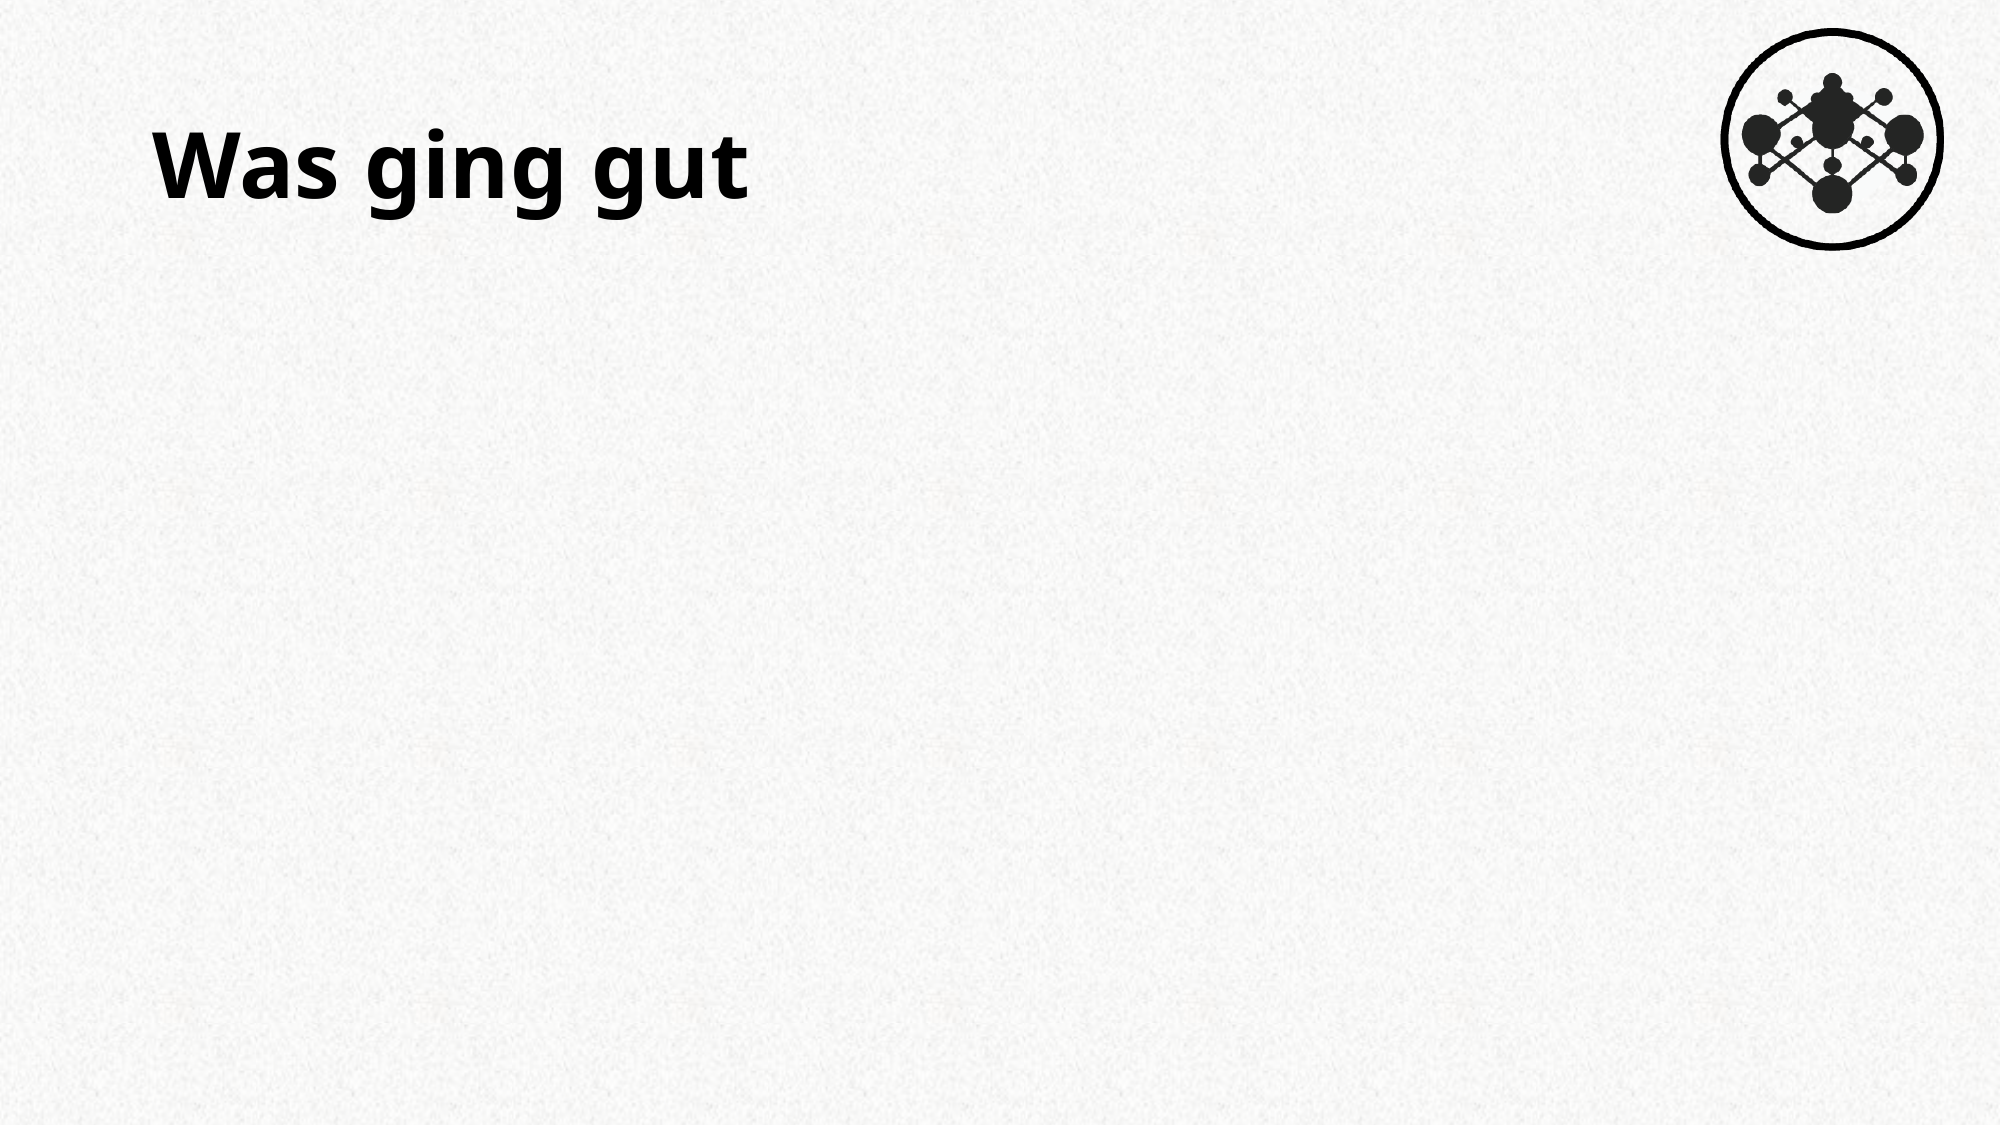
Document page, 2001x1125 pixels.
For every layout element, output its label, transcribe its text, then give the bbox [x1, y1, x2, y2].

title Was ging gut [137, 59, 1863, 278]
picture [1720, 26, 1944, 252]
